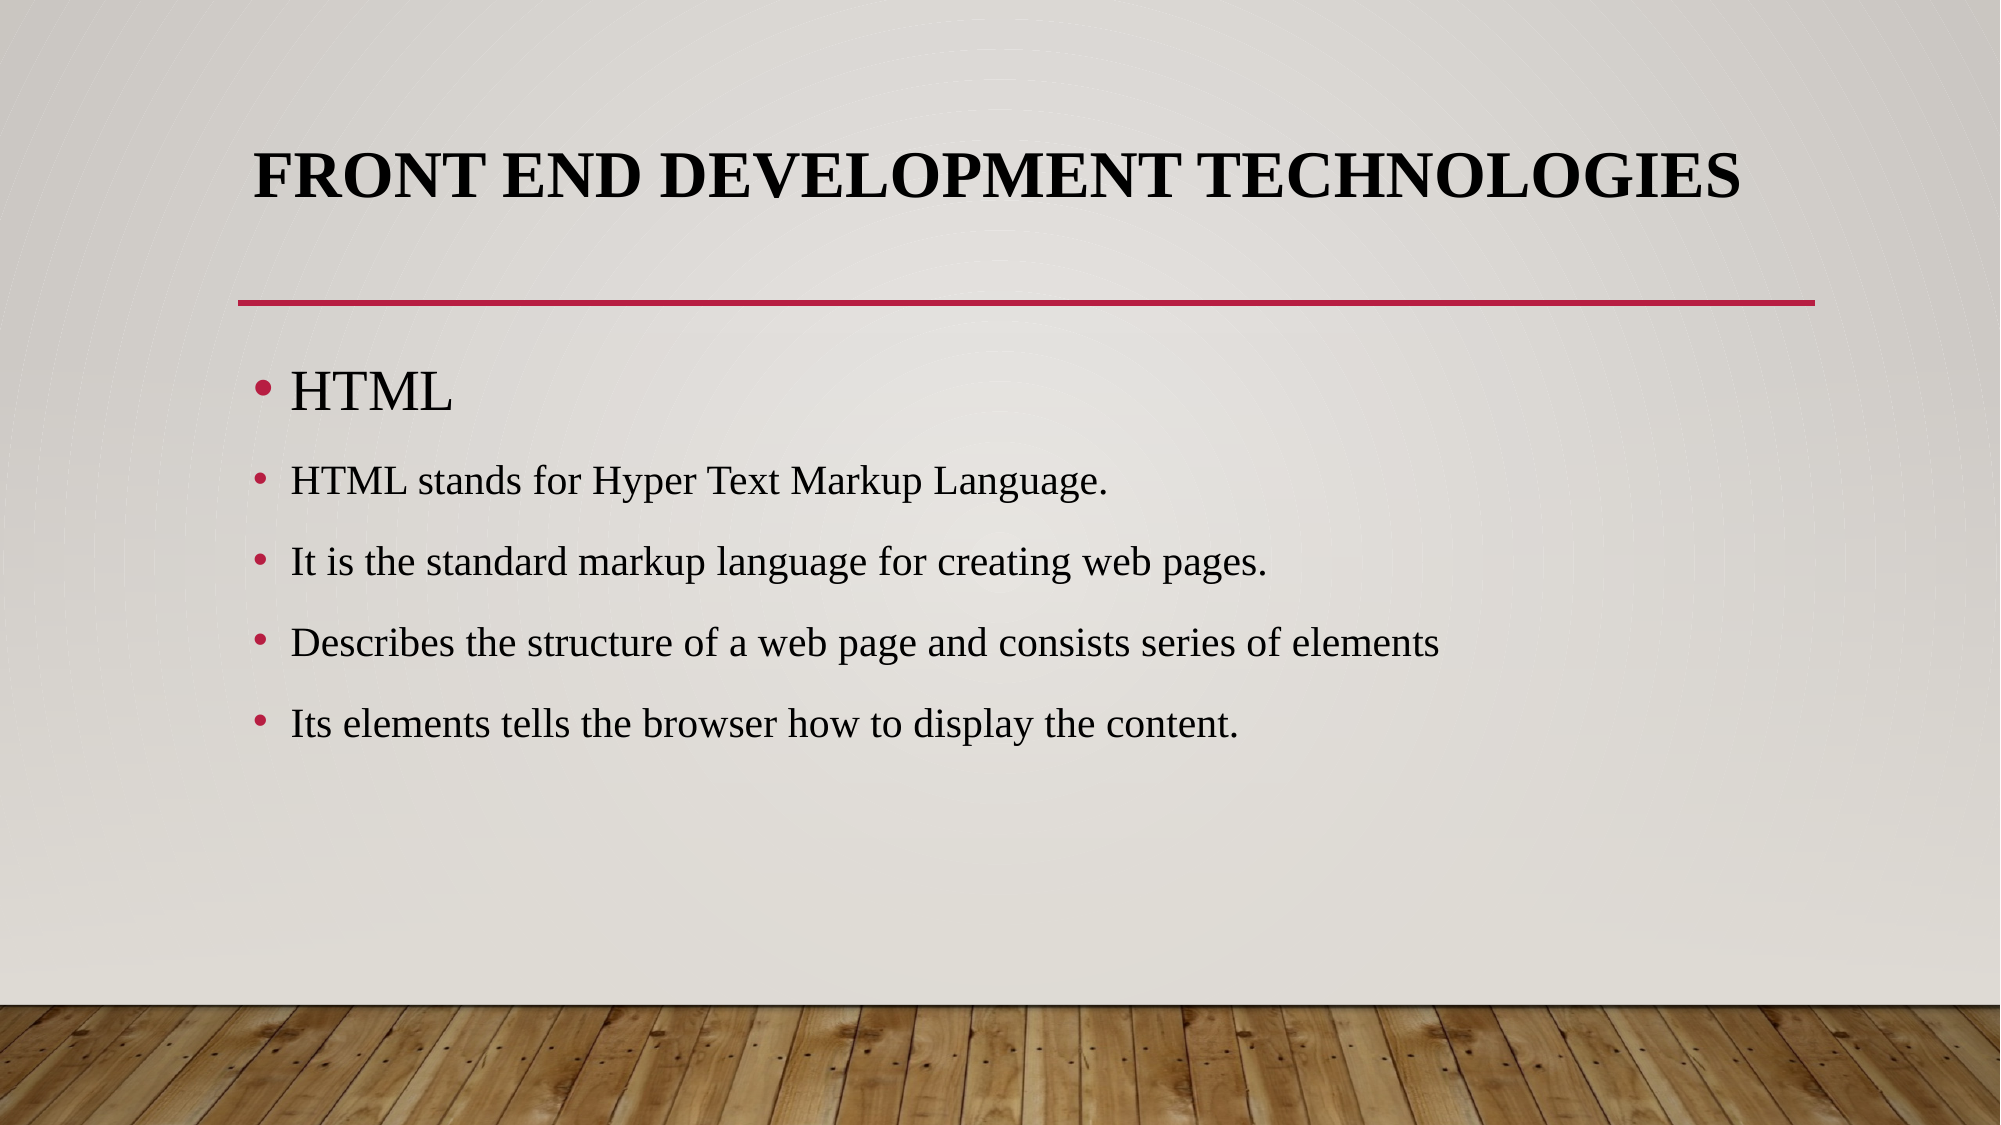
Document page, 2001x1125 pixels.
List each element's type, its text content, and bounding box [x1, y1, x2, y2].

title FRONT END DEVELOPMENT TECHNOLOGIES [238, 131, 1814, 305]
picture [0, 1005, 2000, 1125]
list HTML HTML stands for Hyper Text Markup Language. It is the standard markup language for creating web pages. Describes the structure of a web page and consists series of elements Its elements tells the browser how to display the content. [238, 330, 1814, 897]
